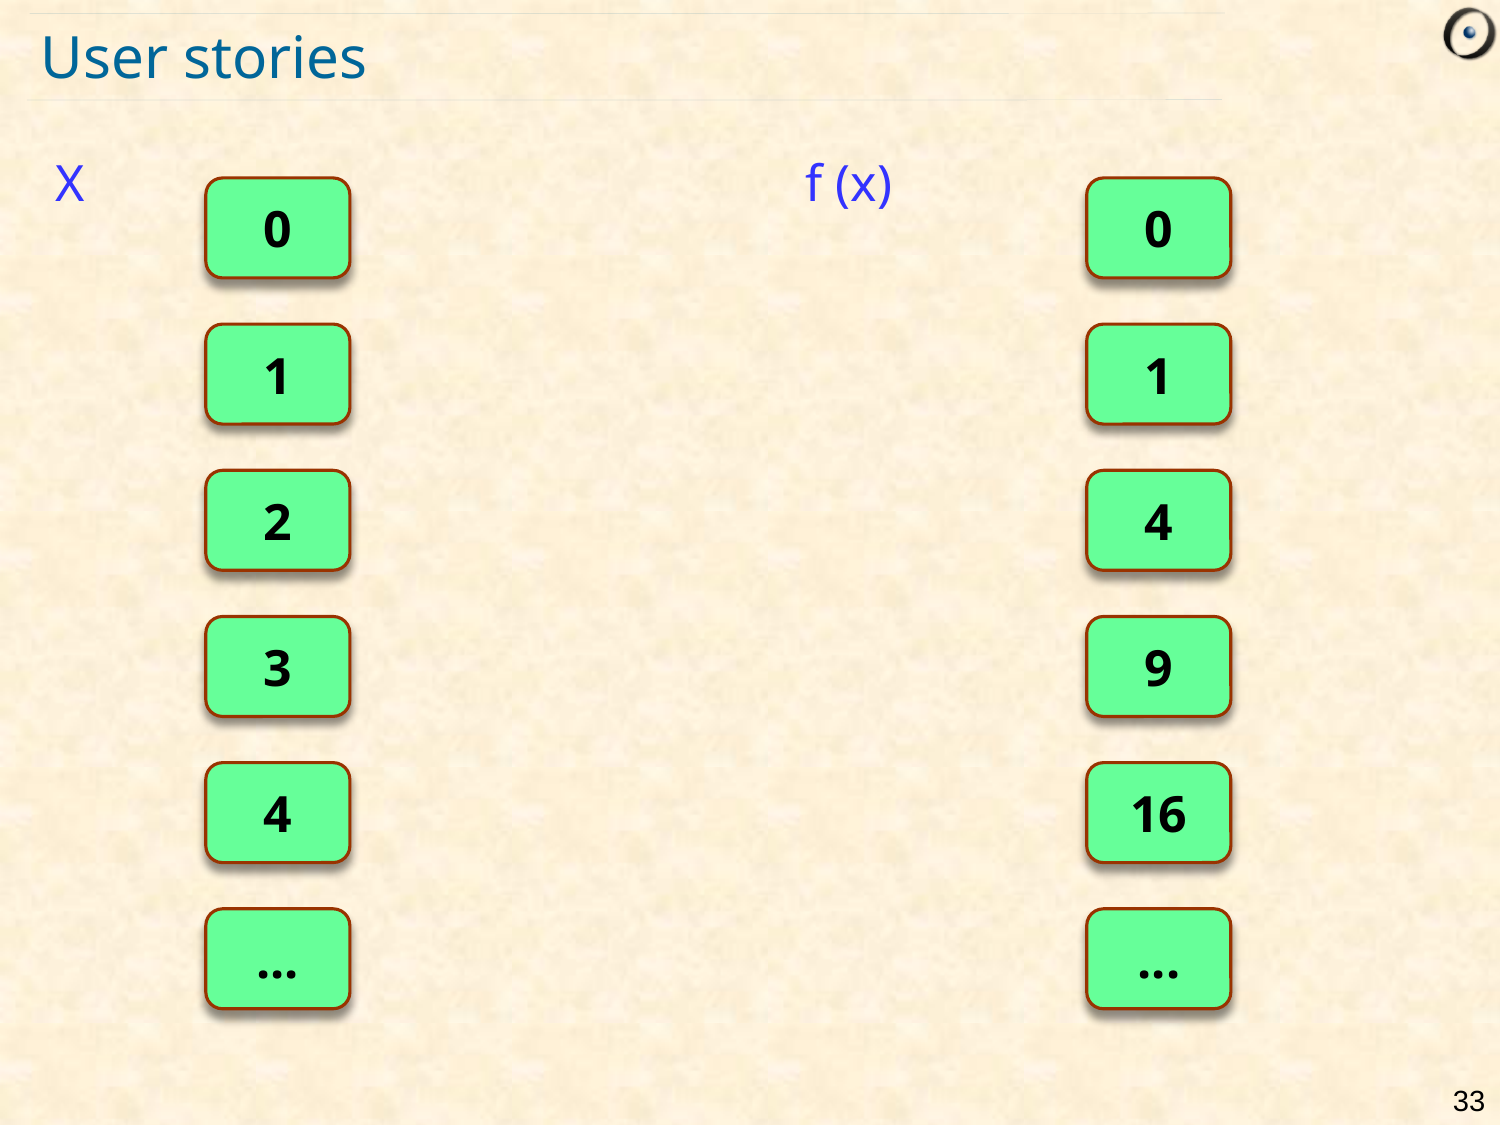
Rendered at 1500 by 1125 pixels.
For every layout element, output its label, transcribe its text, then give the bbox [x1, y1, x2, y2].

text_box 1 [1086, 324, 1231, 425]
text_box 1 [205, 324, 350, 425]
list X f (x) [40, 144, 1451, 1070]
text_box 0 [1086, 177, 1231, 278]
text_box 0 [205, 177, 350, 278]
picture [0, 0, 1500, 1125]
text_box 2 [205, 470, 350, 571]
text_box 9 [1086, 616, 1231, 717]
text_box 16 [1086, 762, 1231, 863]
title User stories [40, 19, 1344, 91]
text_box ... [205, 908, 350, 1009]
text_box ... [1086, 908, 1231, 1009]
text_box 3 [205, 616, 350, 717]
text_box 4 [205, 762, 350, 863]
text_box 4 [1086, 470, 1231, 571]
